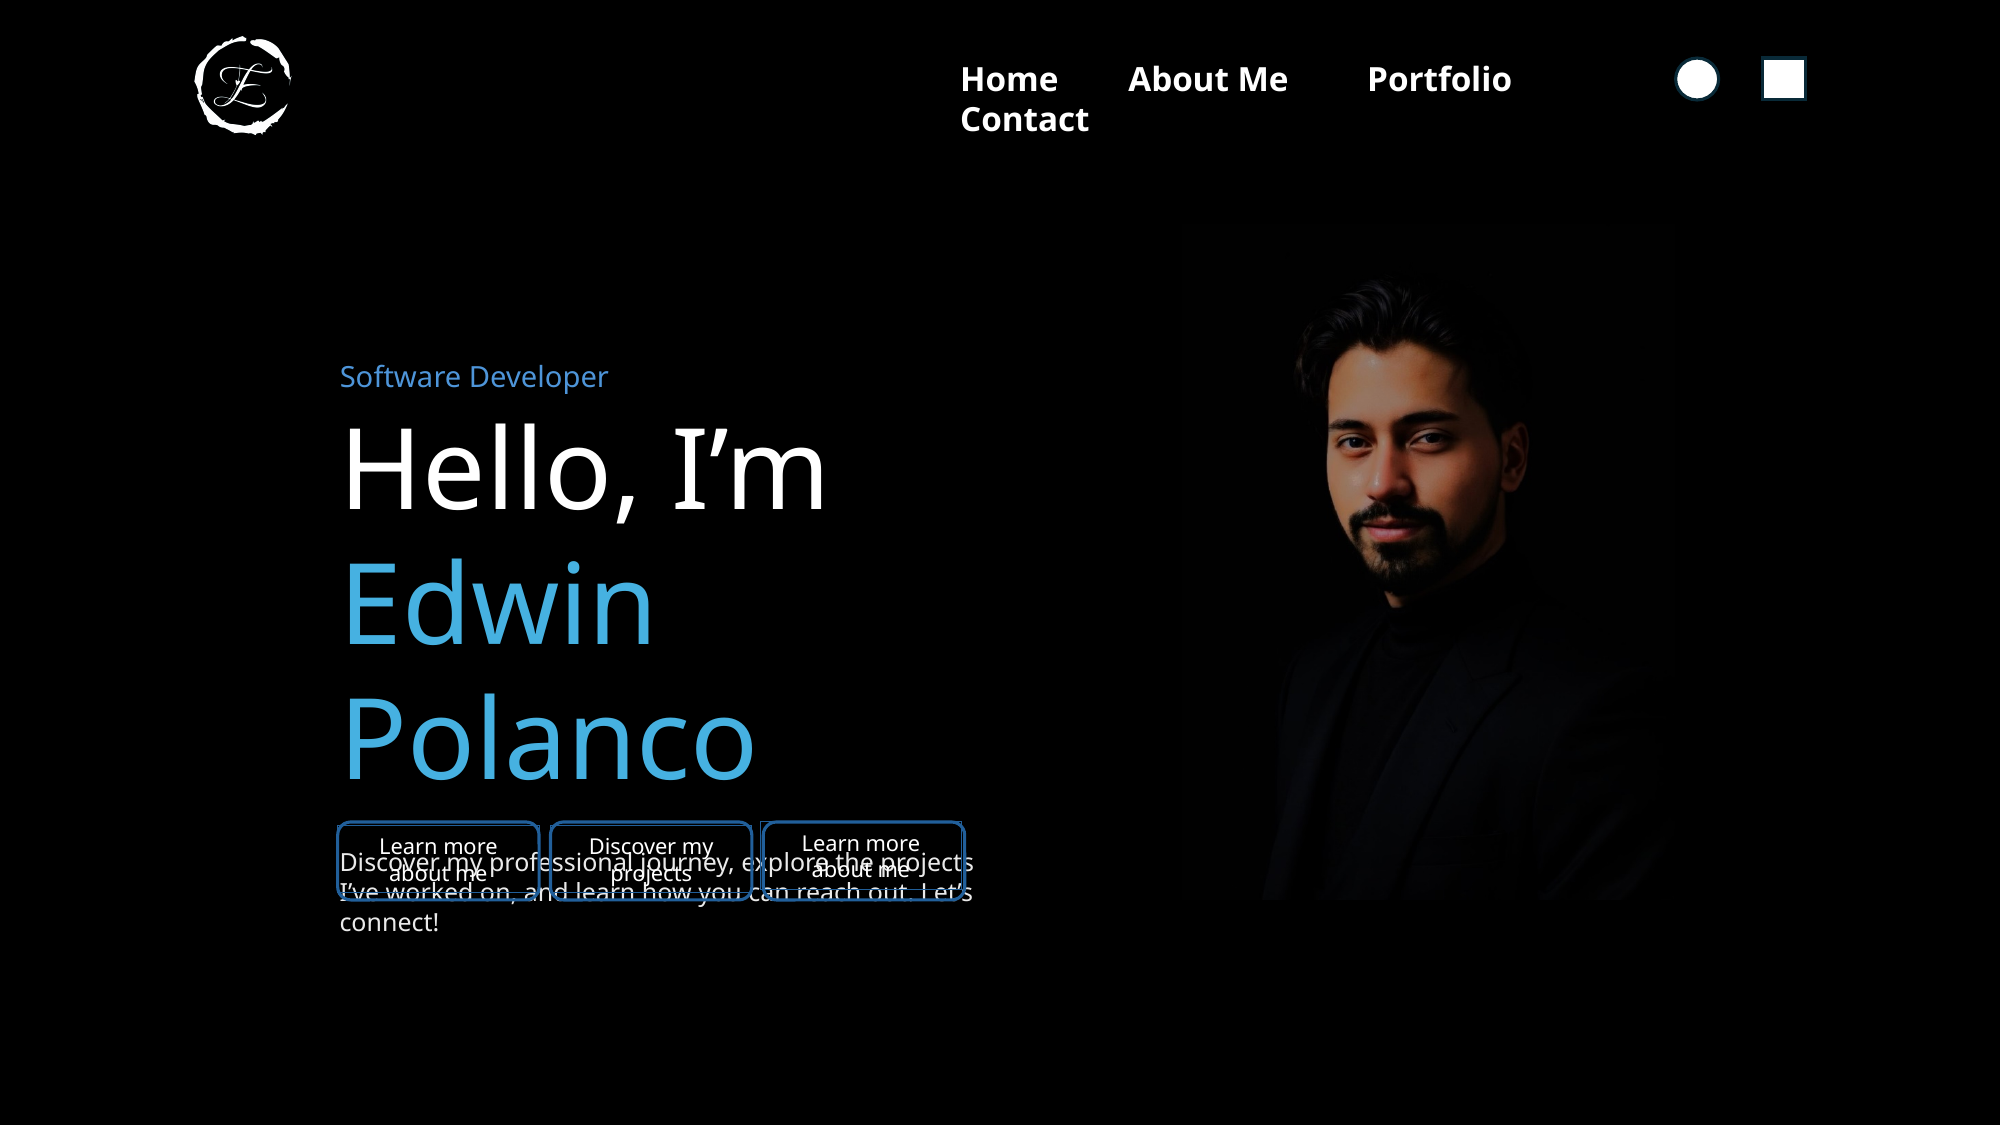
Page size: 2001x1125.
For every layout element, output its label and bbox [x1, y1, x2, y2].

text_box [324, 224, 1676, 901]
text_box [193, 30, 1807, 141]
